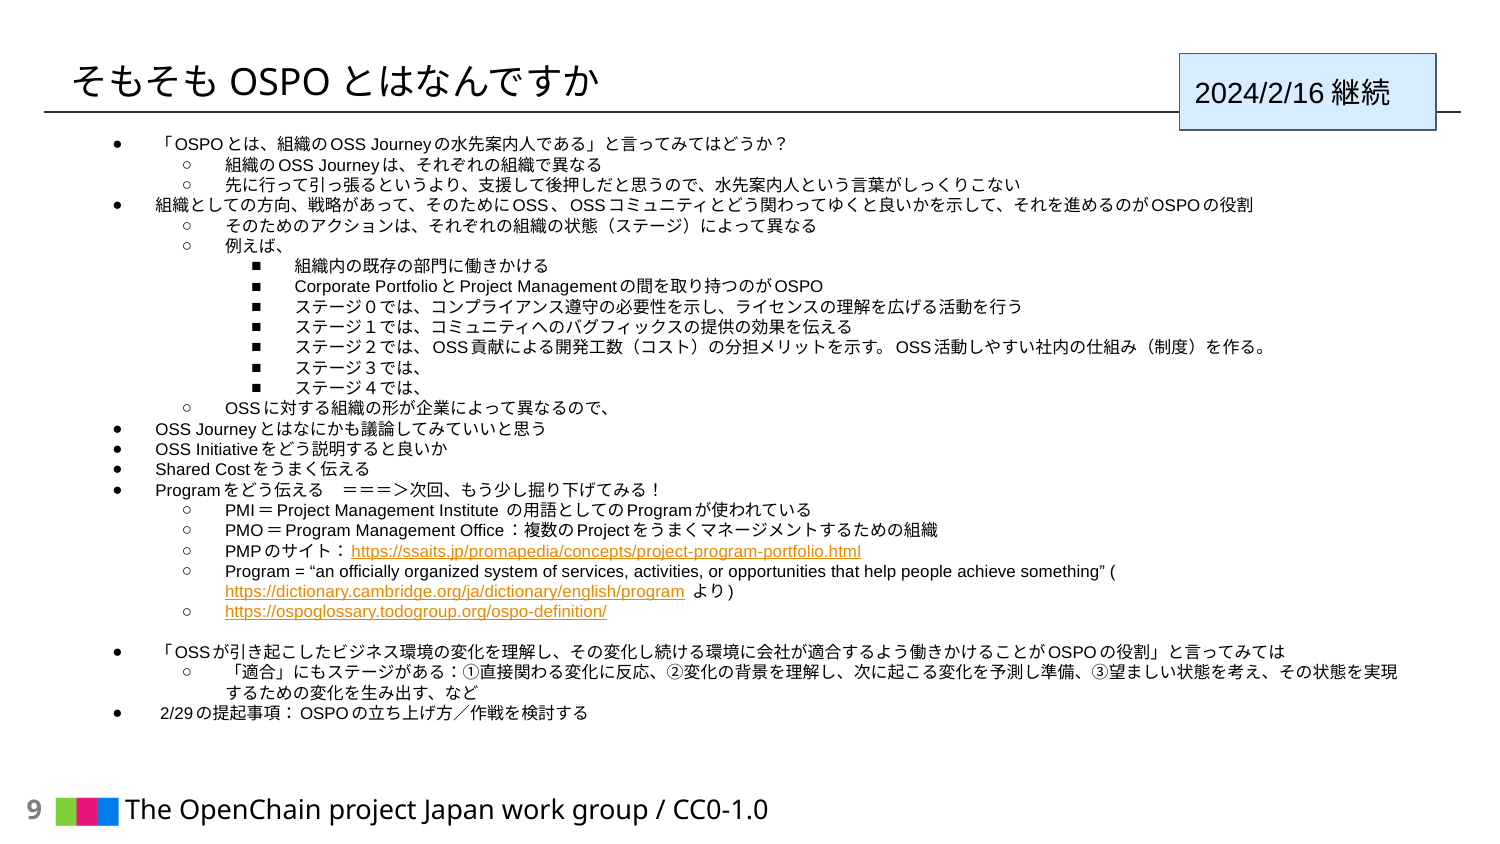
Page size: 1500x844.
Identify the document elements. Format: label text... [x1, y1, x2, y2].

list 「OSPOとは、組織のOSS Journeyの水先案内人である」と言ってみてはどうか？ 組織のOSS Journeyは、それぞれの組織で異なる 先に行って引っ張るというより、支援して後押しだと思うので、水先案内人という言葉がしっくりこない 組織としての方向、戦略があって、そのためにOSS、OSSコミュニティとどう関わってゆくと良いかを示して、それを進めるのがOSPOの役割 そのためのアクションは、それぞれの組織の状態（ステージ）によって異なる 例えば、 組織内の既存の部門に働きかける Corporate PortfolioとProject Managementの間を取り持つのがOSPO ステージ０では、コンプライアンス遵守の必要性を示し、ライセンスの理解を広げる活動を行う ステージ１では、コミュニティへのバグフィックスの提供の効果を伝える ステージ２では、OSS貢献による開発工数（コスト）の分担メリットを示す。OSS活動しやすい社内の仕組み（制度）を作る。 ステージ３では、 ステージ４では、 OSSに対する組織の形が企業によって異なるので、 OSS Journeyとはなにかも議論してみていいと思う OSS Initiativeをどう説明すると良いか Shared Costをうまく伝える Programをどう伝える ＝＝＝＞次回、もう少し掘り下げてみる！ PMI＝Project Management Institute の用語としてのProgramが使われている PMO＝Program Management Office：複数のProjectをうまくマネージメントするための組織 PMPのサイト：https://ssaits.jp/promapedia/concepts/project-program-portfolio.html Program = “an officially organized system of services, activities, or opportunities that help people achieve something” (https://dictionary.cambridge.org/ja/dictionary/english/program より) https://ospoglossary.todogroup.org/ospo-definition/ 「OSSが引き起こしたビジネス環境の変化を理解し、その変化し続ける環境に会社が適合するよう働きかけることがOSPOの役割」と言ってみては 「適合」にもステージがある：①直接関わる変化に反応、②変化の背景を理解し、次に起こる変化を予測し準備、③望ましい状態を考え、その状態を実現するための変化を生み出す、など 2/29の提起事項：OSPOの立ち上げ方／作戦を検討する [70, 118, 1430, 748]
text_box 2024/2/16継続 [1179, 53, 1436, 130]
title そもそもOSPOとはなんですか [70, 5, 1430, 104]
